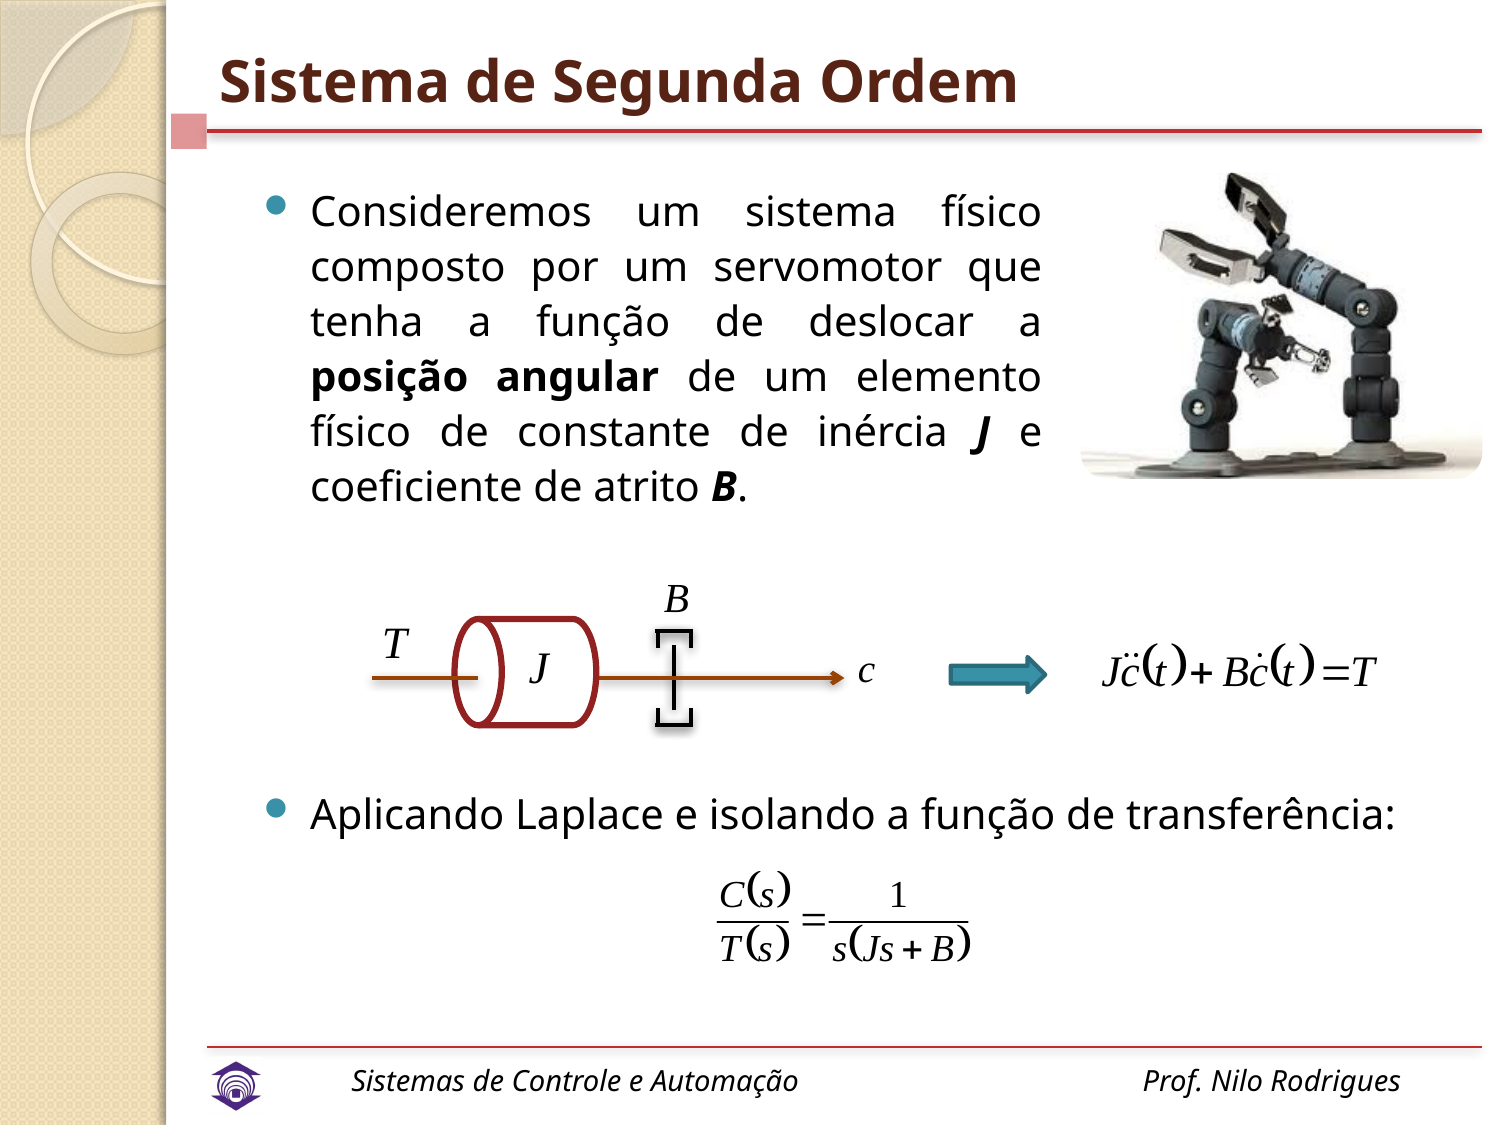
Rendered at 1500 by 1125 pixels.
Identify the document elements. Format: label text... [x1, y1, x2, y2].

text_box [710, 870, 977, 977]
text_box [1092, 642, 1389, 705]
text_box Aplicando Laplace e isolando a função de transferência: [235, 775, 1447, 858]
text_box [948, 654, 1048, 695]
text_box [169, 111, 209, 151]
list Consideremos um sistema físico composto por um servomotor que tenha a função de deslocar a posição angular de um elemento físico de constante de inércia J e coeficiente de atrito B. [235, 172, 1058, 528]
picture [206, 1056, 266, 1116]
picture [1080, 172, 1483, 480]
title Sistema de Segunda Ordem [205, 20, 1436, 126]
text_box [371, 574, 883, 726]
